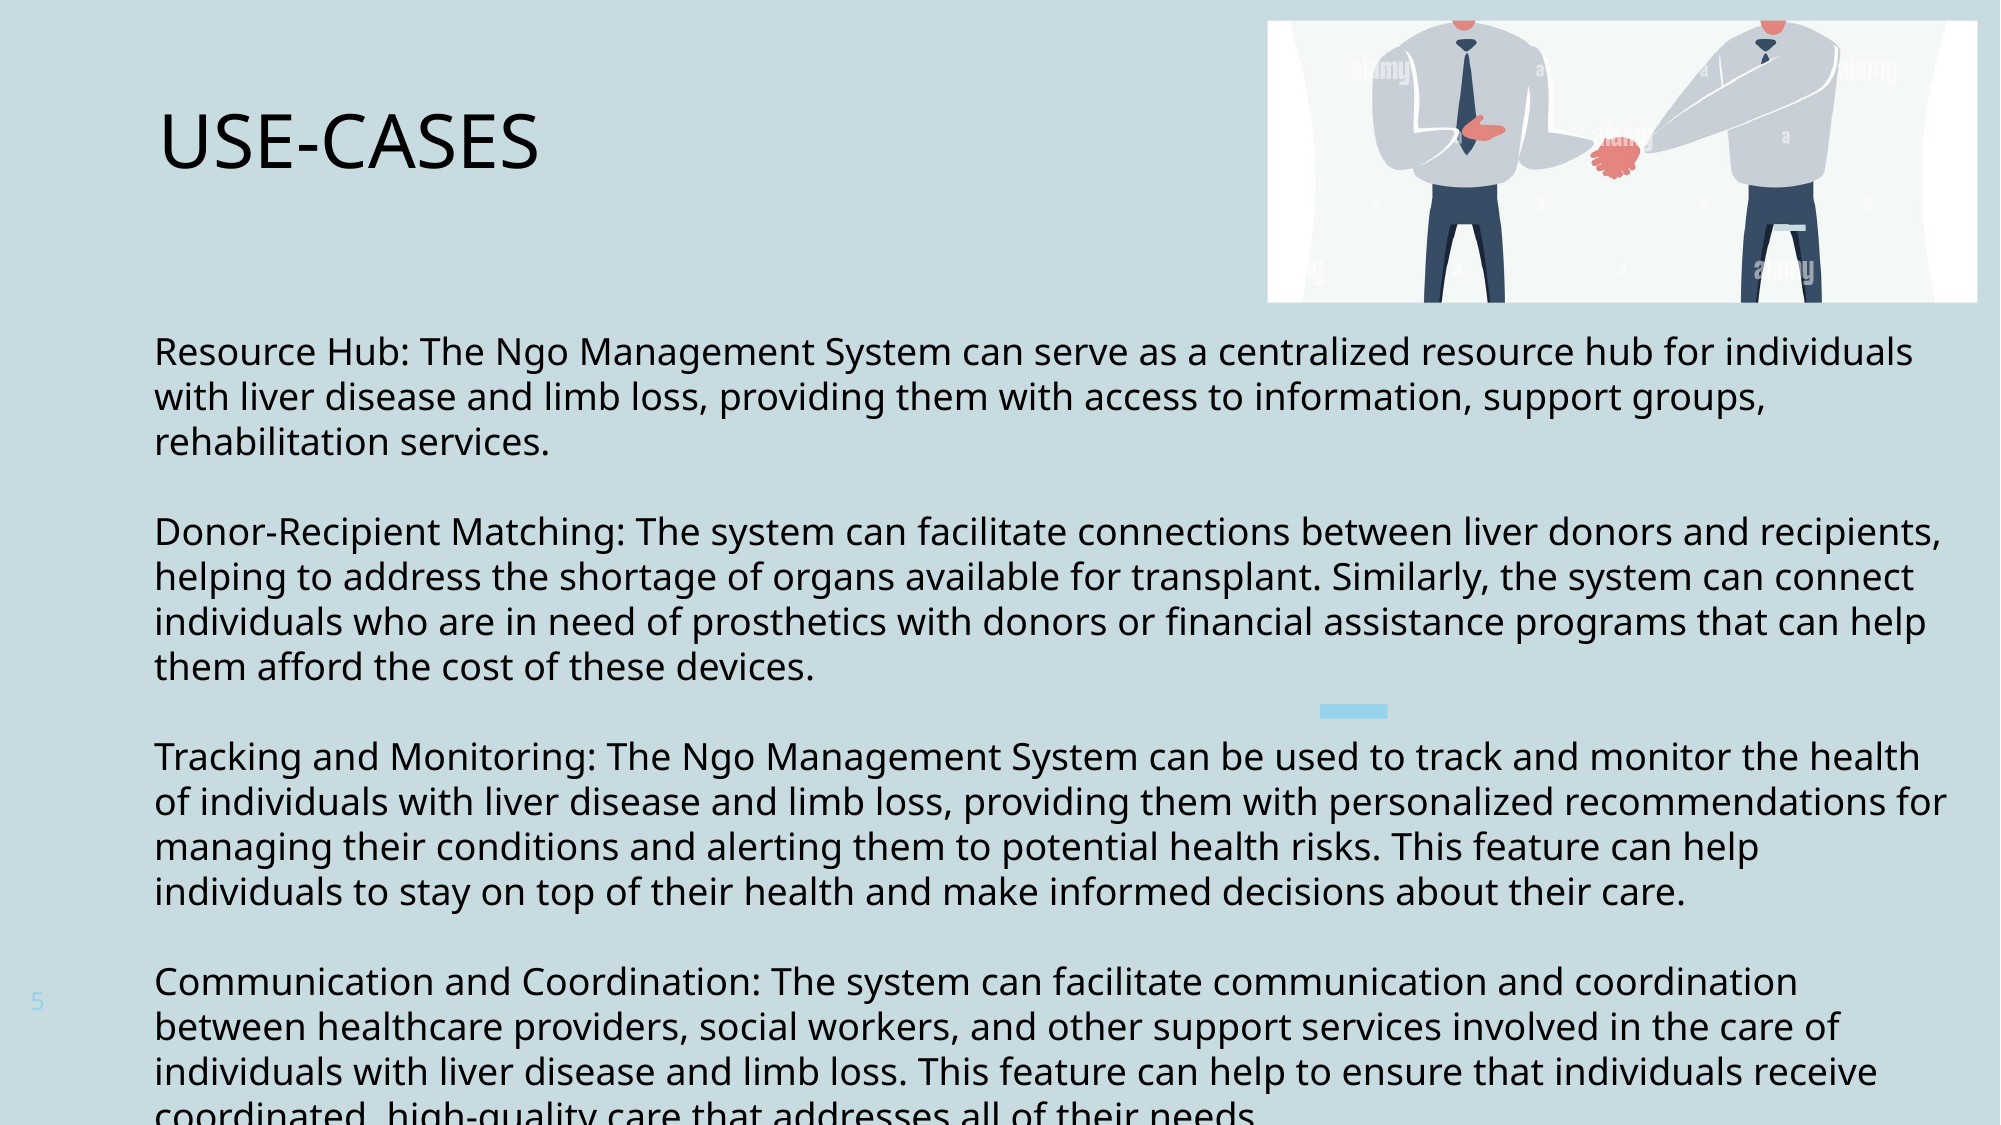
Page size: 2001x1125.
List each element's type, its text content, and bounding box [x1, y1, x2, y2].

picture [1267, 20, 1978, 303]
slide_number 5 [0, 987, 75, 1018]
text_box USE-CASES [143, 86, 1243, 191]
text_box Resource Hub: The Ngo Management System can serve as a centralized resource hub for individuals with liver disease and limb loss, providing them with access to information, support groups, rehabilitation services. Donor-Recipient Matching: The system can facilitate connections between liver donors and recipients, helping to address the shortage of organs available for transplant. Similarly, the system can connect individuals who are in need of prosthetics with donors or financial assistance programs that can help them afford the cost of these devices. Tracking and Monitoring: The Ngo Management System can be used to track and monitor the health of individuals with liver disease and limb loss, providing them with personalized recommendations for managing their conditions and alerting them to potential health risks. This feature can help individuals to stay on top of their health and make informed decisions about their care. Communication and Coordination: The system can facilitate communication and coordination between healthcare providers, social workers, and other support services involved in the care of individuals with liver disease and limb loss. This feature can help to ensure that individuals receive coordinated, high-quality care that addresses all of their needs. [139, 320, 1966, 1125]
